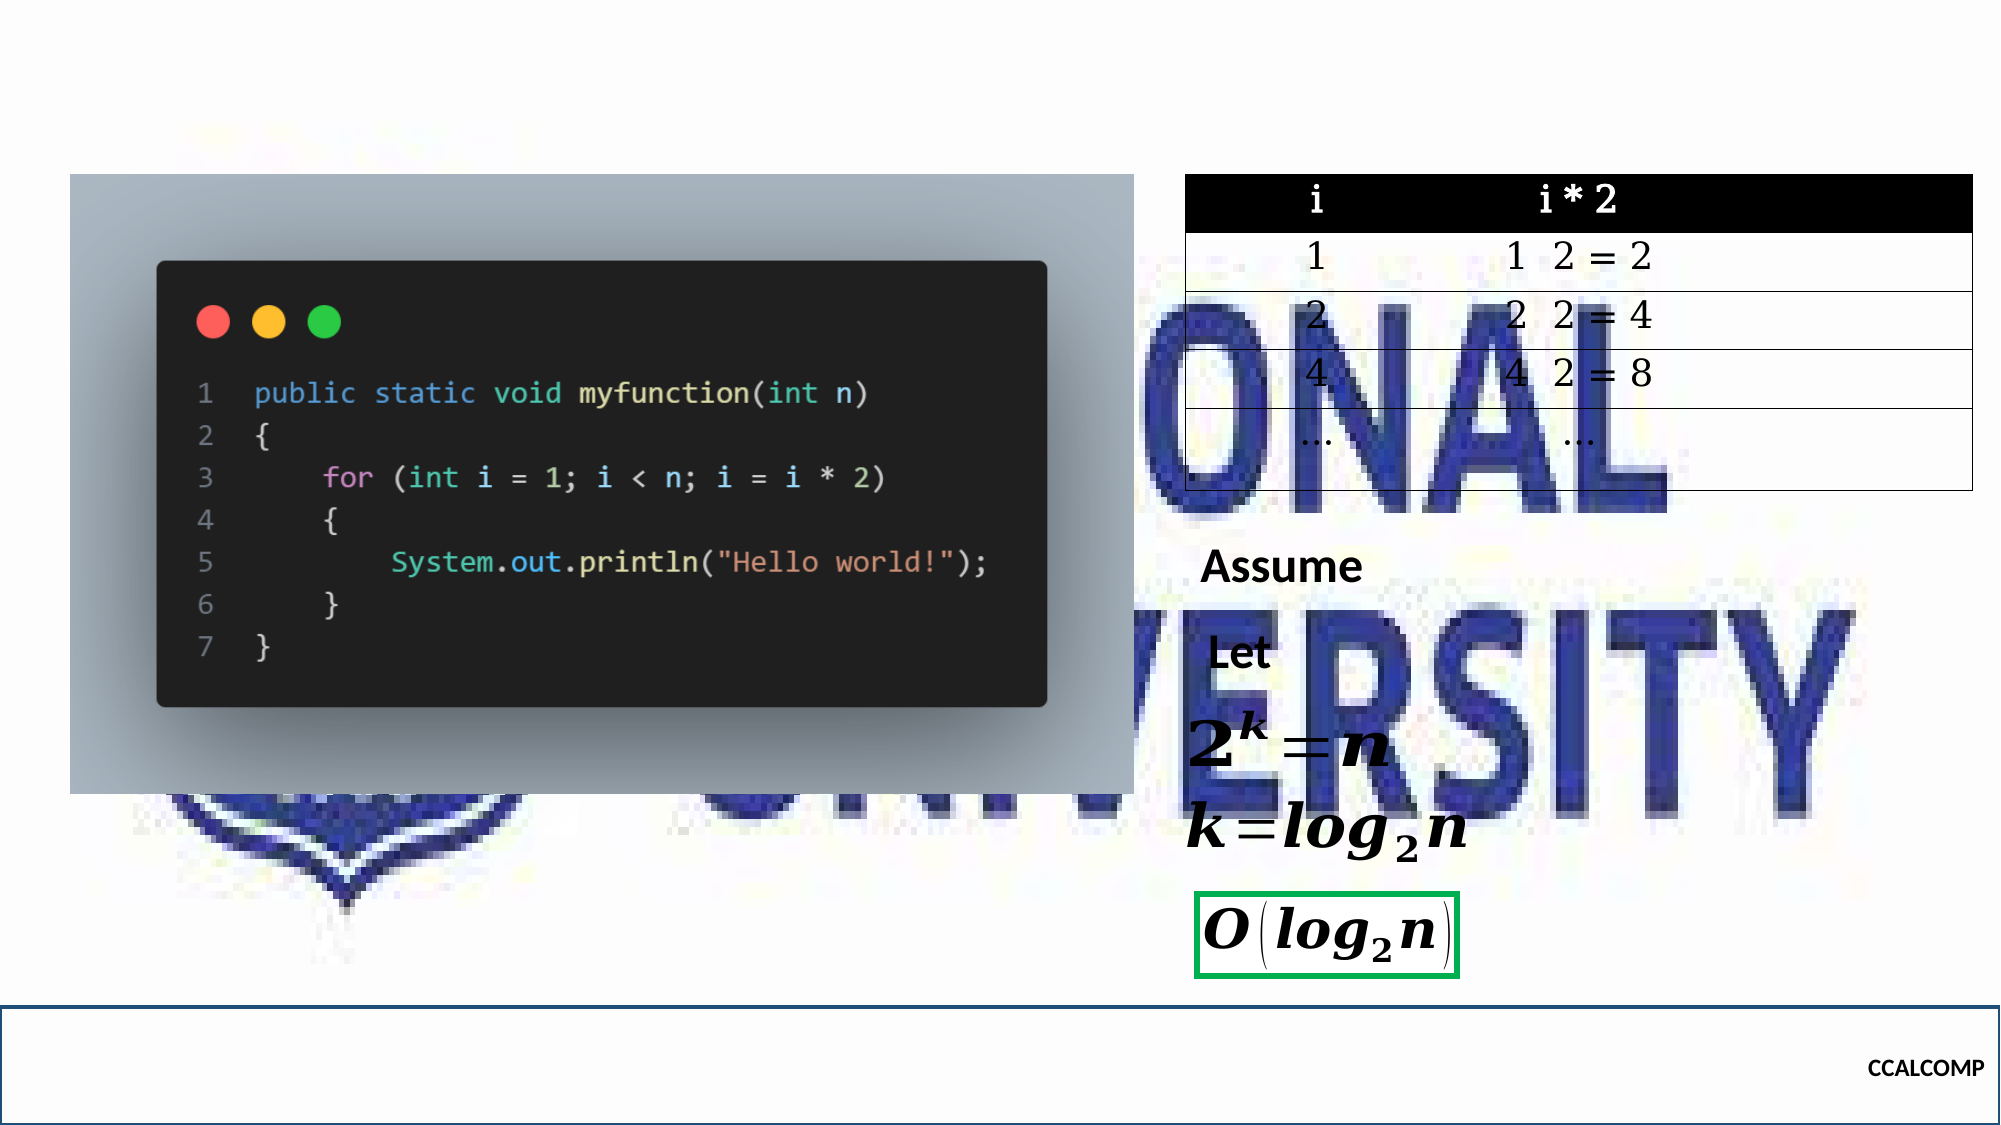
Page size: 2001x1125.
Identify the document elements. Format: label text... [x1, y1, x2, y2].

footer CCALCOMP [0, 1007, 2000, 1125]
picture [0, 0, 2000, 1007]
